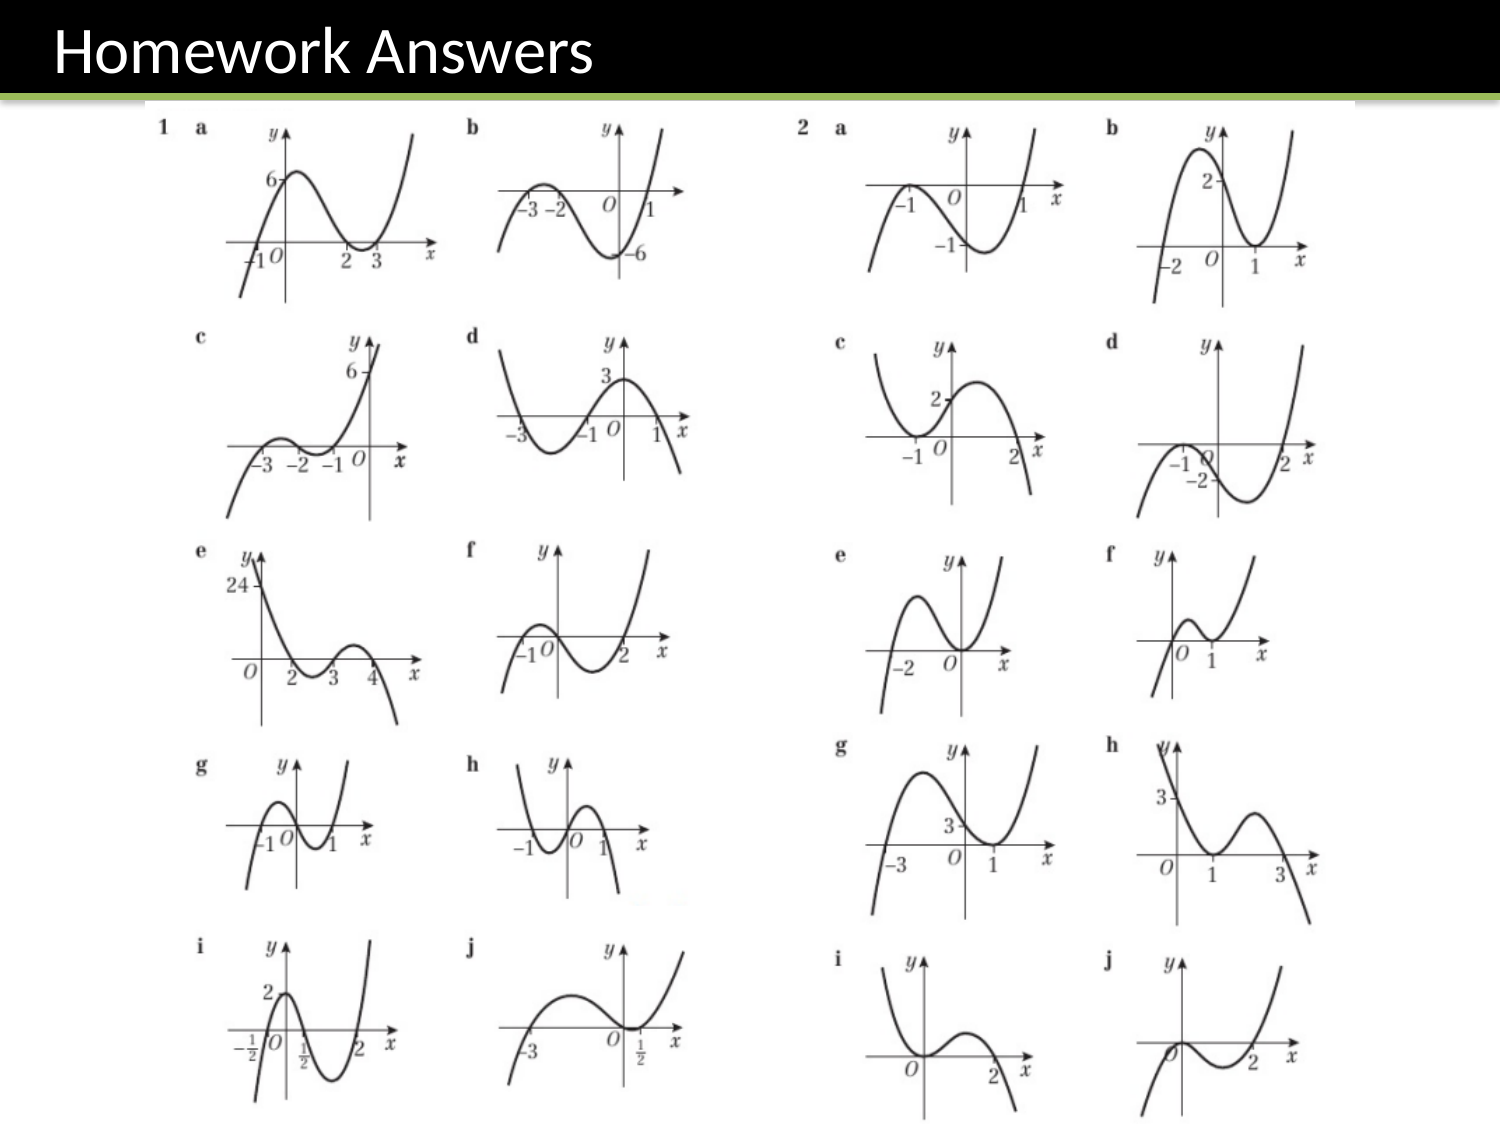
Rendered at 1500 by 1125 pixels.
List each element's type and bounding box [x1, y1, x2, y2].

picture [145, 101, 1355, 1125]
text_box [0, 0, 1500, 97]
